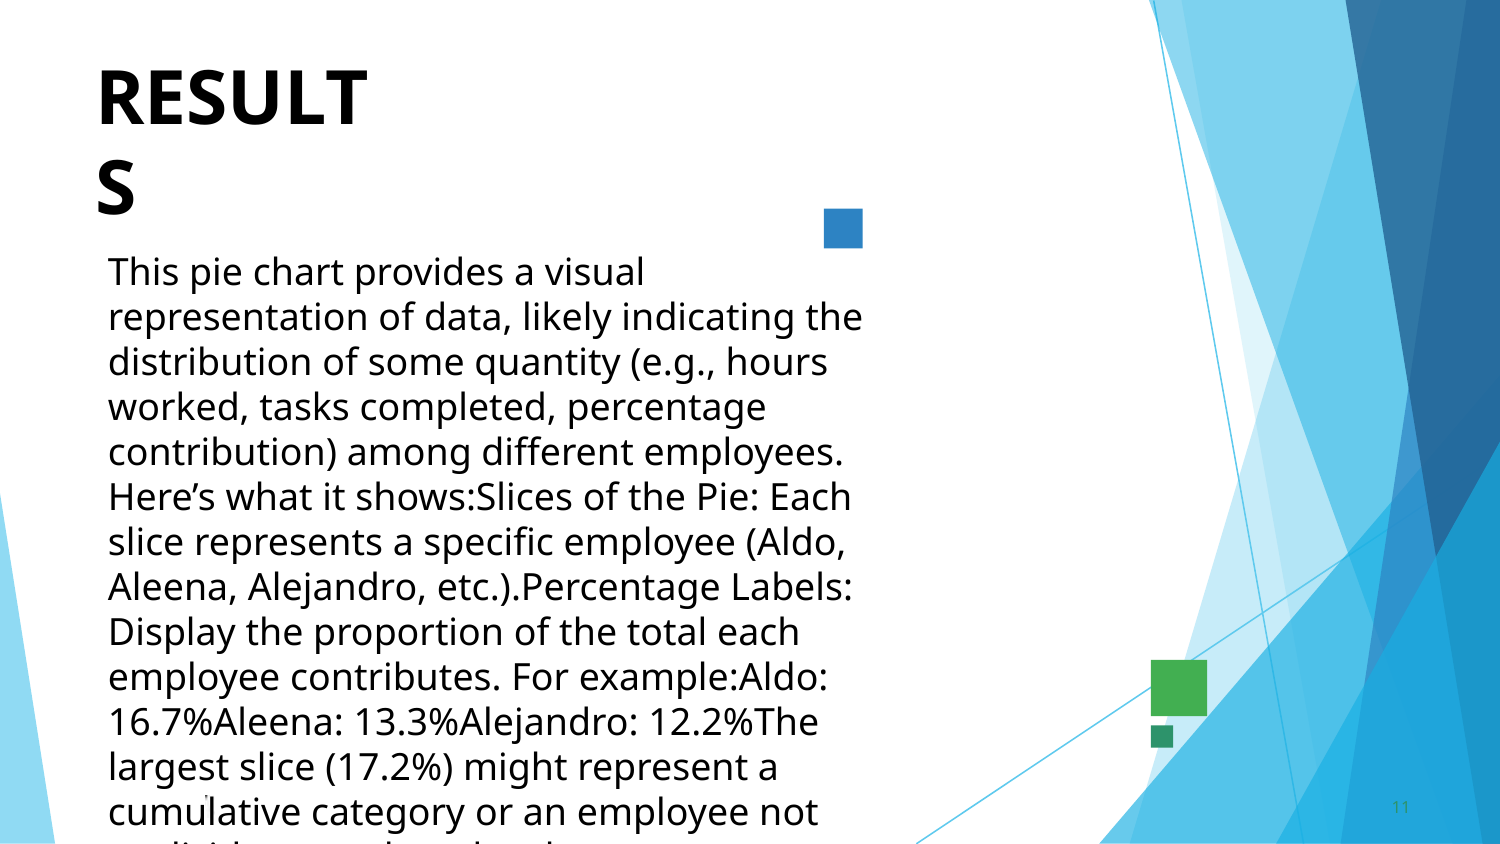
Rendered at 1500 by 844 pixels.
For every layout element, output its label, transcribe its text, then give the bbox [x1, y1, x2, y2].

text_box [823, 208, 863, 233]
text_box This pie chart provides a visual representation of data, likely indicating the distribution of some quantity (e.g., hours worked, tasks completed, percentage contribution) among different employees. Here’s what it shows:Slices of the Pie: Each slice represents a specific employee (Aldo, Aleena, Alejandro, etc.).Percentage Labels: Display the proportion of the total each employee contributes. For example:Aldo: 16.7%Aleena: 13.3%Alejandro: 12.2%The largest slice (17.2%) might represent a cumulative category or an employee not explicitly named on the chart. [92, 363, 917, 844]
text_box This pie chart provides a visual representation of data, likely indicating the distribution of some quantity (e.g., hours worked, tasks completed, percentage contribution) among different employees. Here’s what it shows:Slices of the Pie: Each slice represents a specific employee (Aldo, Aleena, Alejandro, etc.).Percentage Labels: Display the proportion of the total each employee contributes. For example:Aldo: 16.7%Aleena: 13.3%Alejandro: 12.2%The largest slice (17.2%) might represent a cumulative category or an employee not explicitly named on the chart. [92, 233, 917, 297]
title RESULTS [92, 47, 393, 230]
picture [204, 795, 215, 818]
text_box [1150, 659, 1208, 717]
text_box [1, 297, 1500, 363]
text_box ‹#› [1387, 796, 1416, 821]
text_box [1150, 725, 1174, 748]
